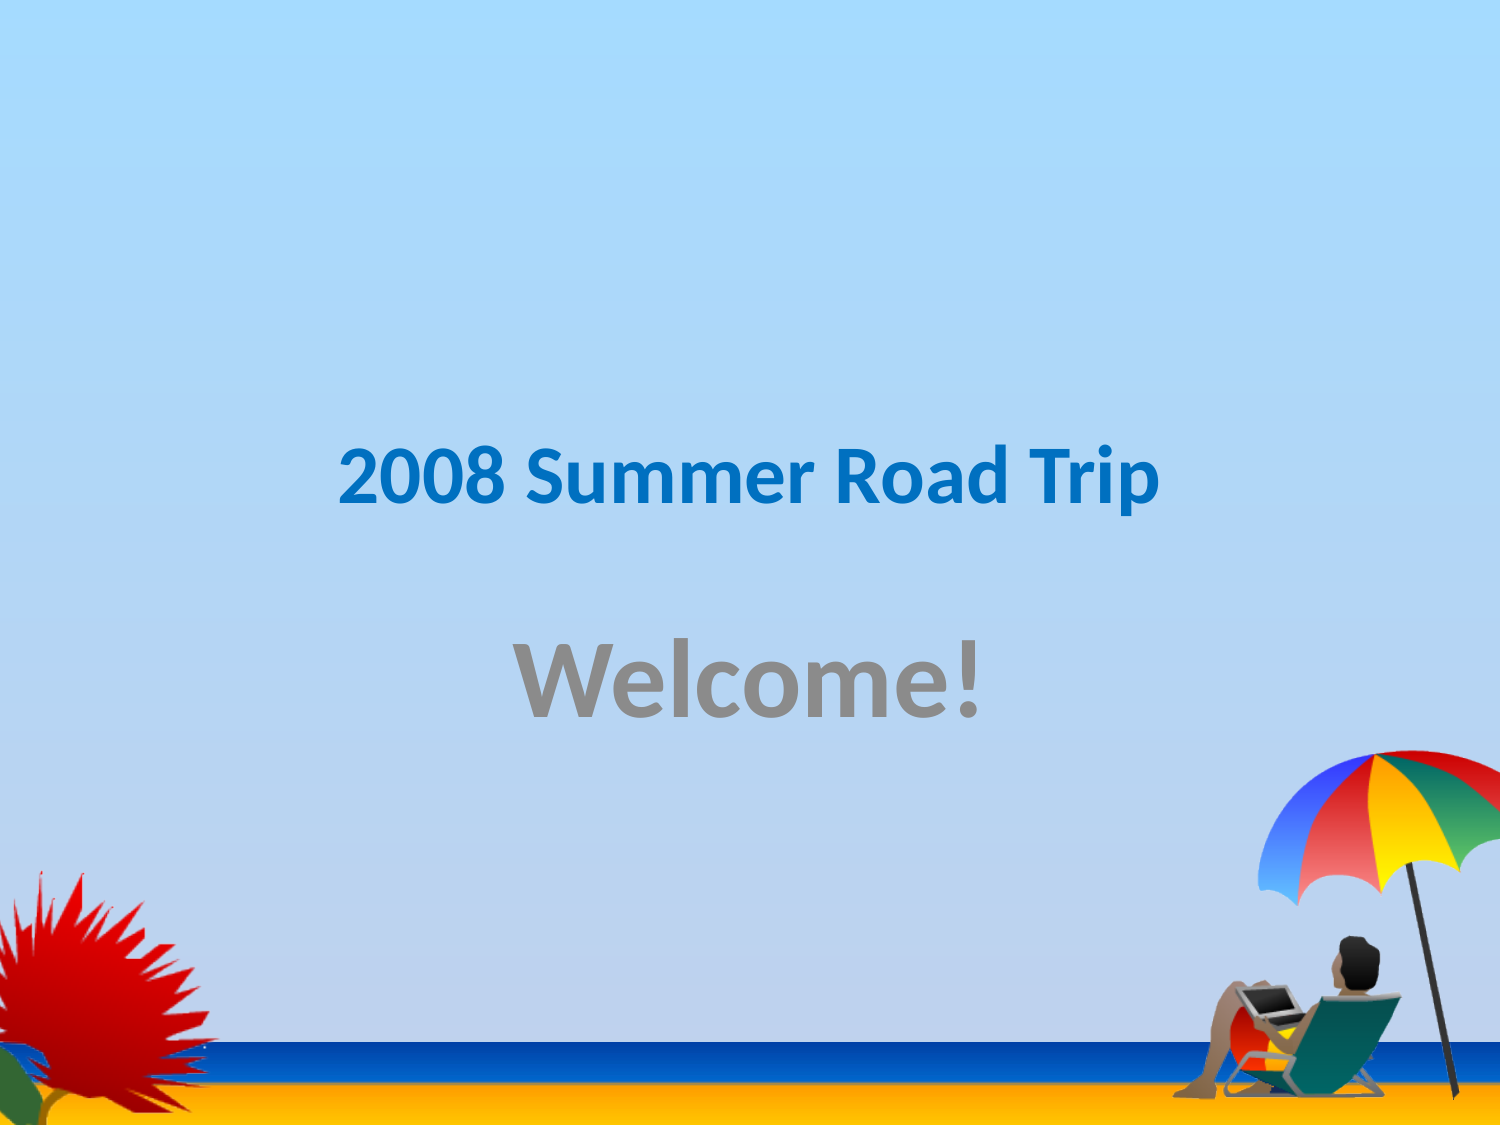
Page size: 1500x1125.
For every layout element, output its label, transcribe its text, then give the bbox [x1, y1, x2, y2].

title 2008 Summer Road Trip [112, 349, 1388, 591]
picture [0, 750, 1500, 1125]
subtitle Welcome! [225, 597, 1275, 886]
